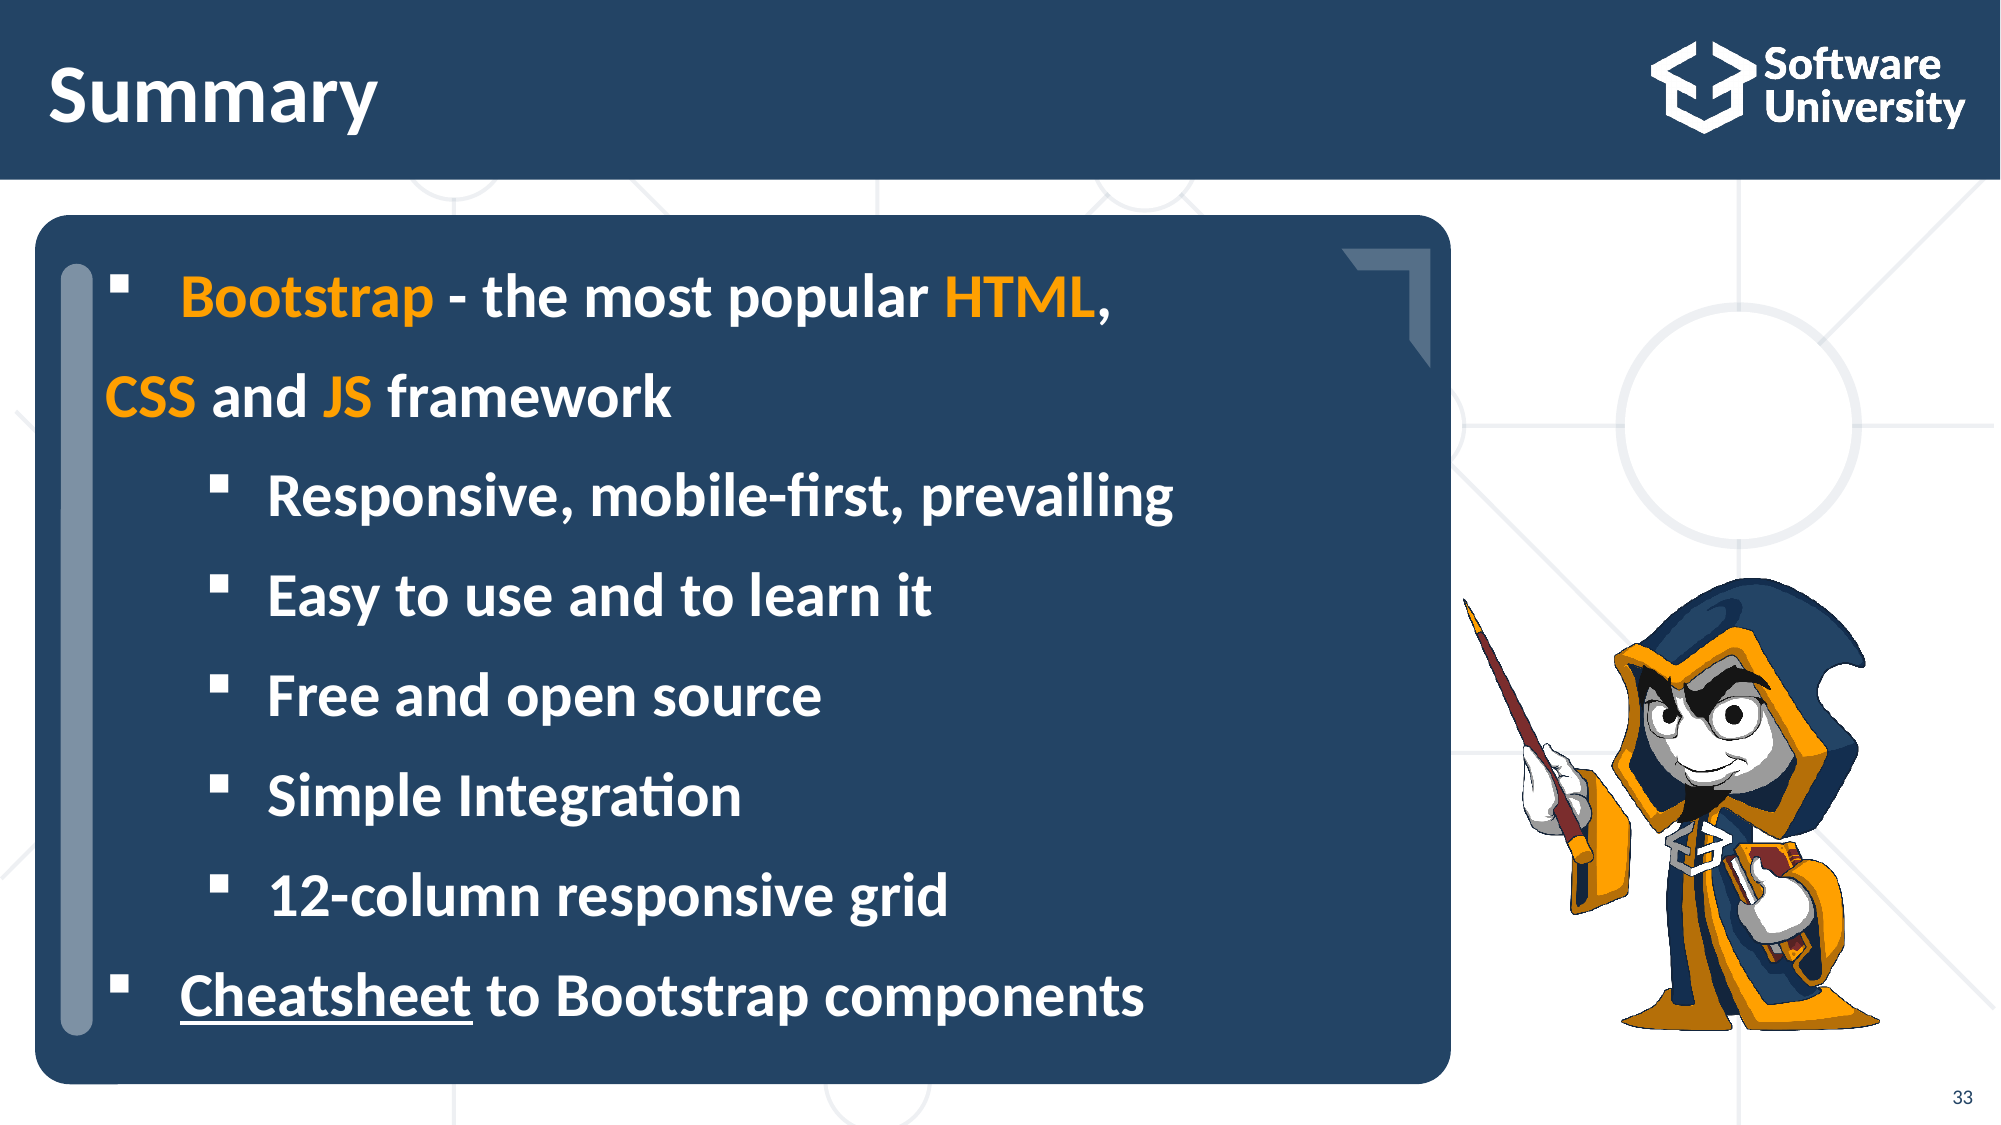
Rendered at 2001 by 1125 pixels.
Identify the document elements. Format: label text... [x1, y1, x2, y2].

slide_number 33 [1927, 1067, 1989, 1117]
picture [1651, 41, 1966, 134]
picture [1447, 537, 1921, 1050]
title Summary [31, 16, 1625, 162]
list … … … [31, 196, 1970, 1104]
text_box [34, 214, 1452, 1085]
